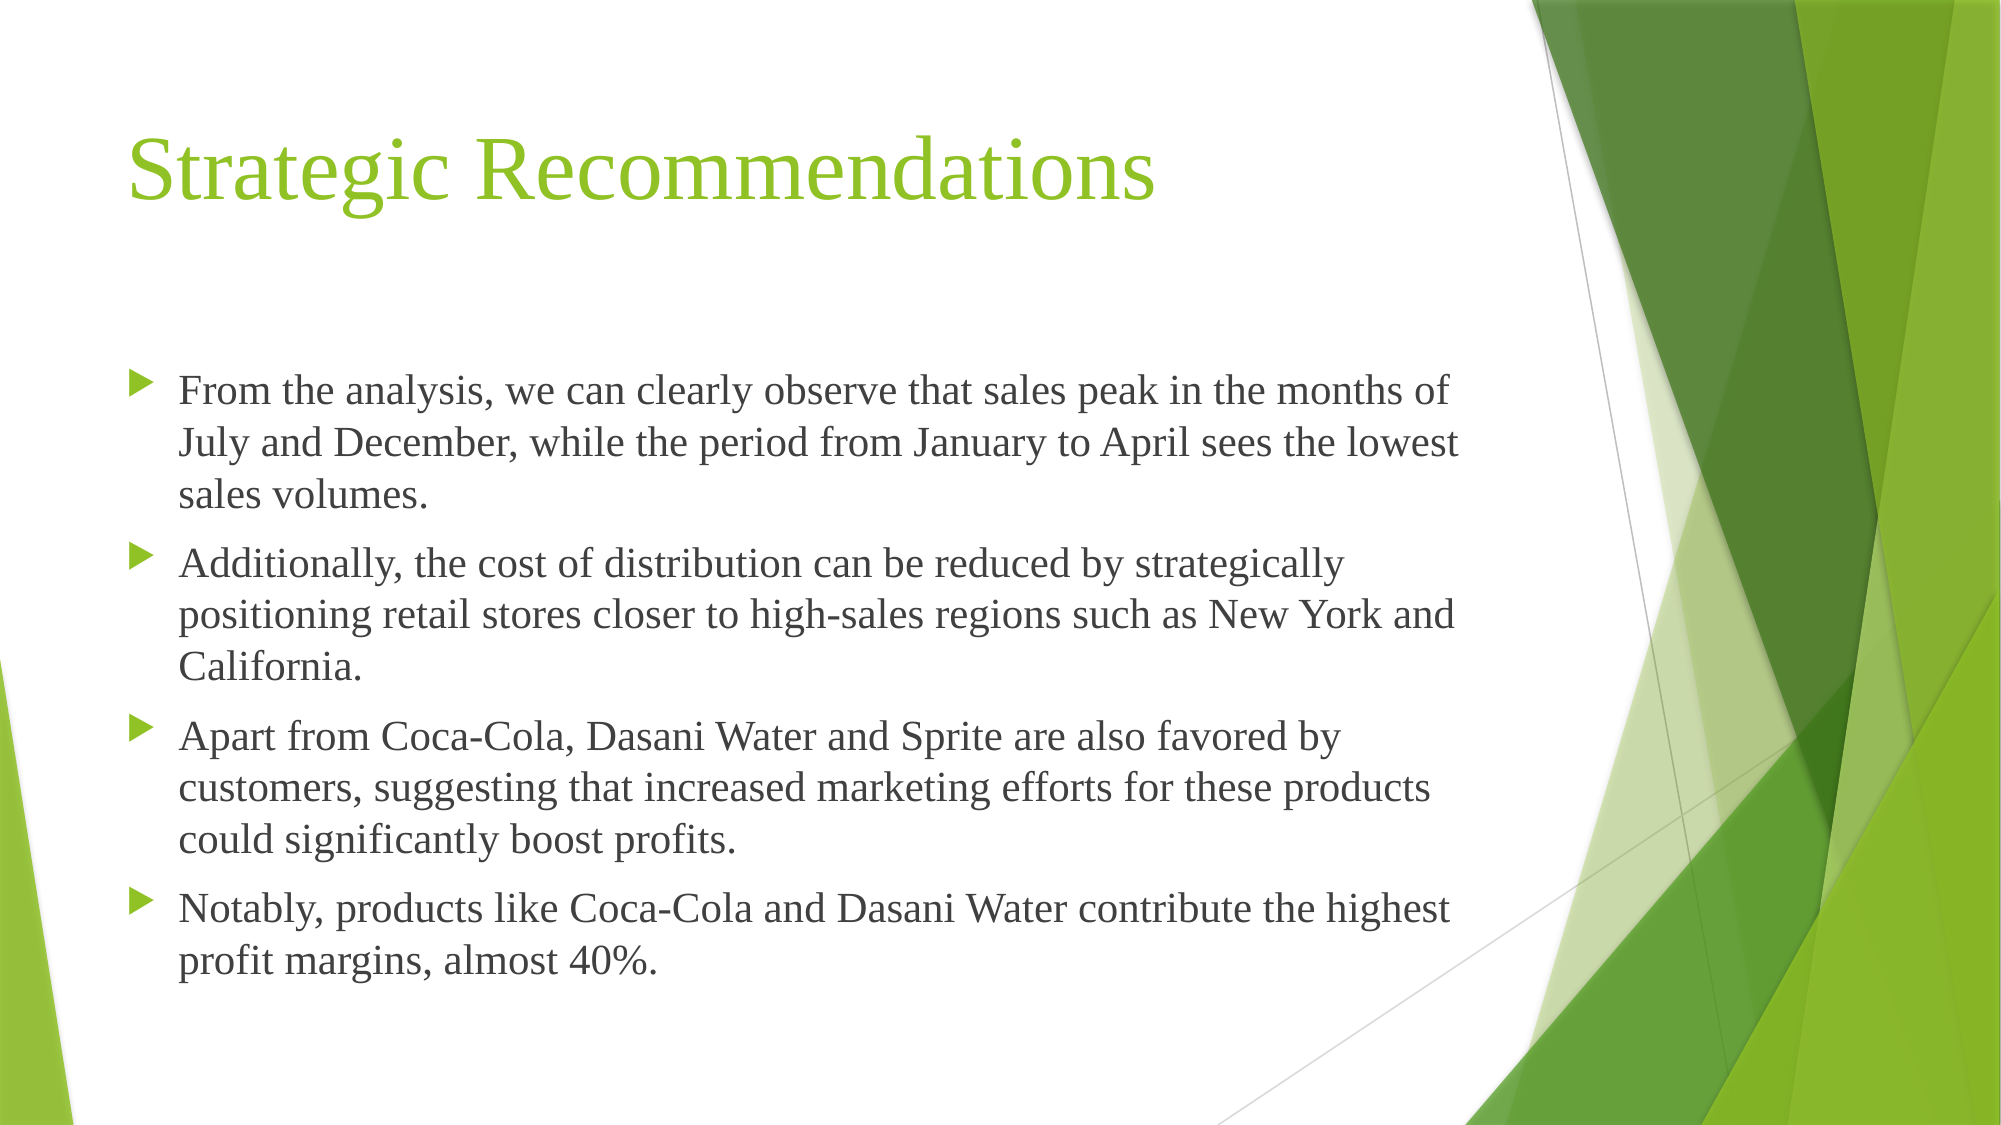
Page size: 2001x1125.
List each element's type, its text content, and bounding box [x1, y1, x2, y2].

list From the analysis, we can clearly observe that sales peak in the months of July and December, while the period from January to April sees the lowest sales volumes. Additionally, the cost of distribution can be reduced by strategically positioning retail stores closer to high-sales regions such as New York and California. Apart from Coca-Cola, Dasani Water and Sprite are also favored by customers, suggesting that increased marketing efforts for these products could significantly boost profits. Notably, products like Coca-Cola and Dasani Water contribute the highest profit margins, almost 40%. [111, 354, 1522, 992]
title Strategic Recommendations [111, 99, 1522, 317]
